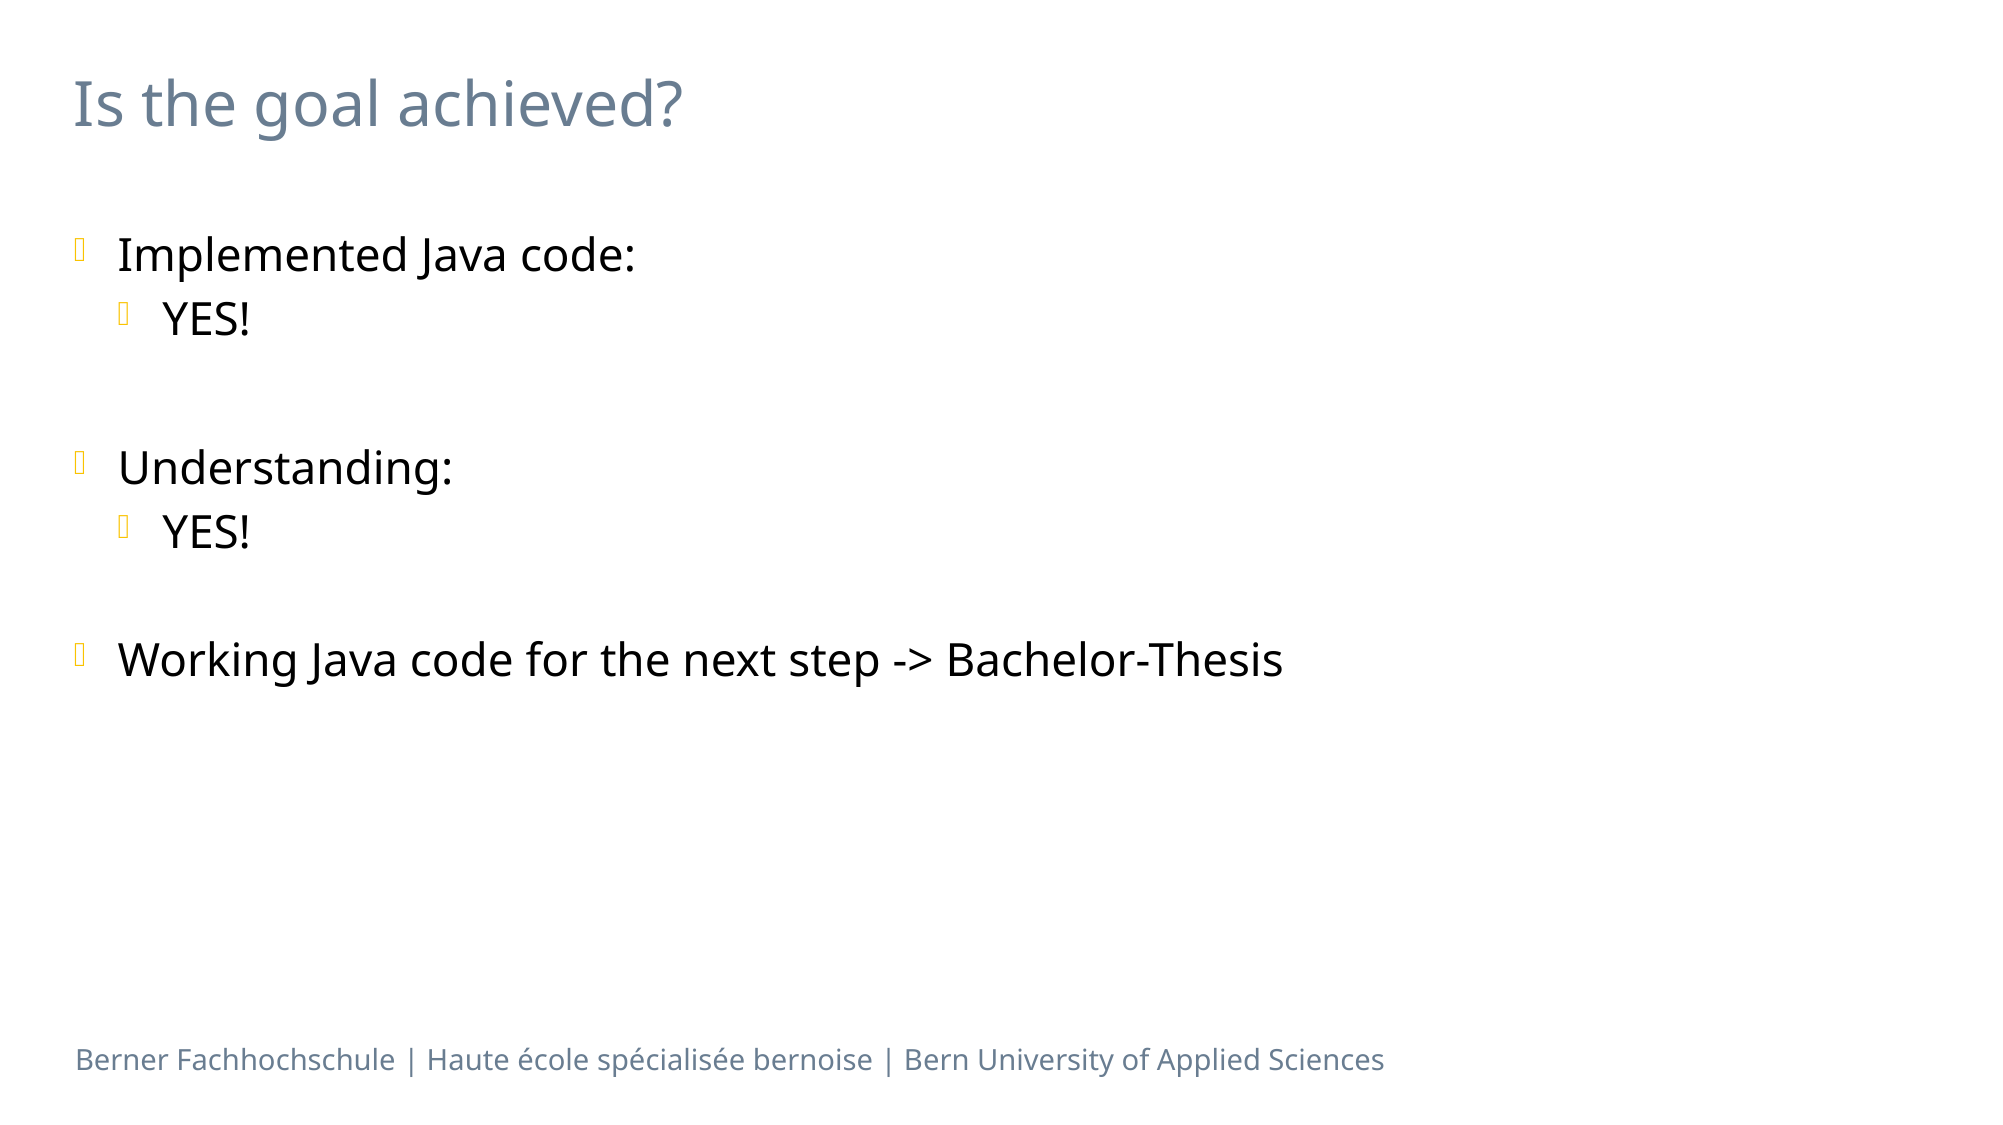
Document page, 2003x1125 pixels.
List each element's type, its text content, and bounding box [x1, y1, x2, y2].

title Is the goal achieved? [73, 64, 1929, 149]
list Implemented Java code: YES! Understanding: YES! Working Java code for the next step -> Bachelor-Thesis [73, 225, 1929, 1012]
